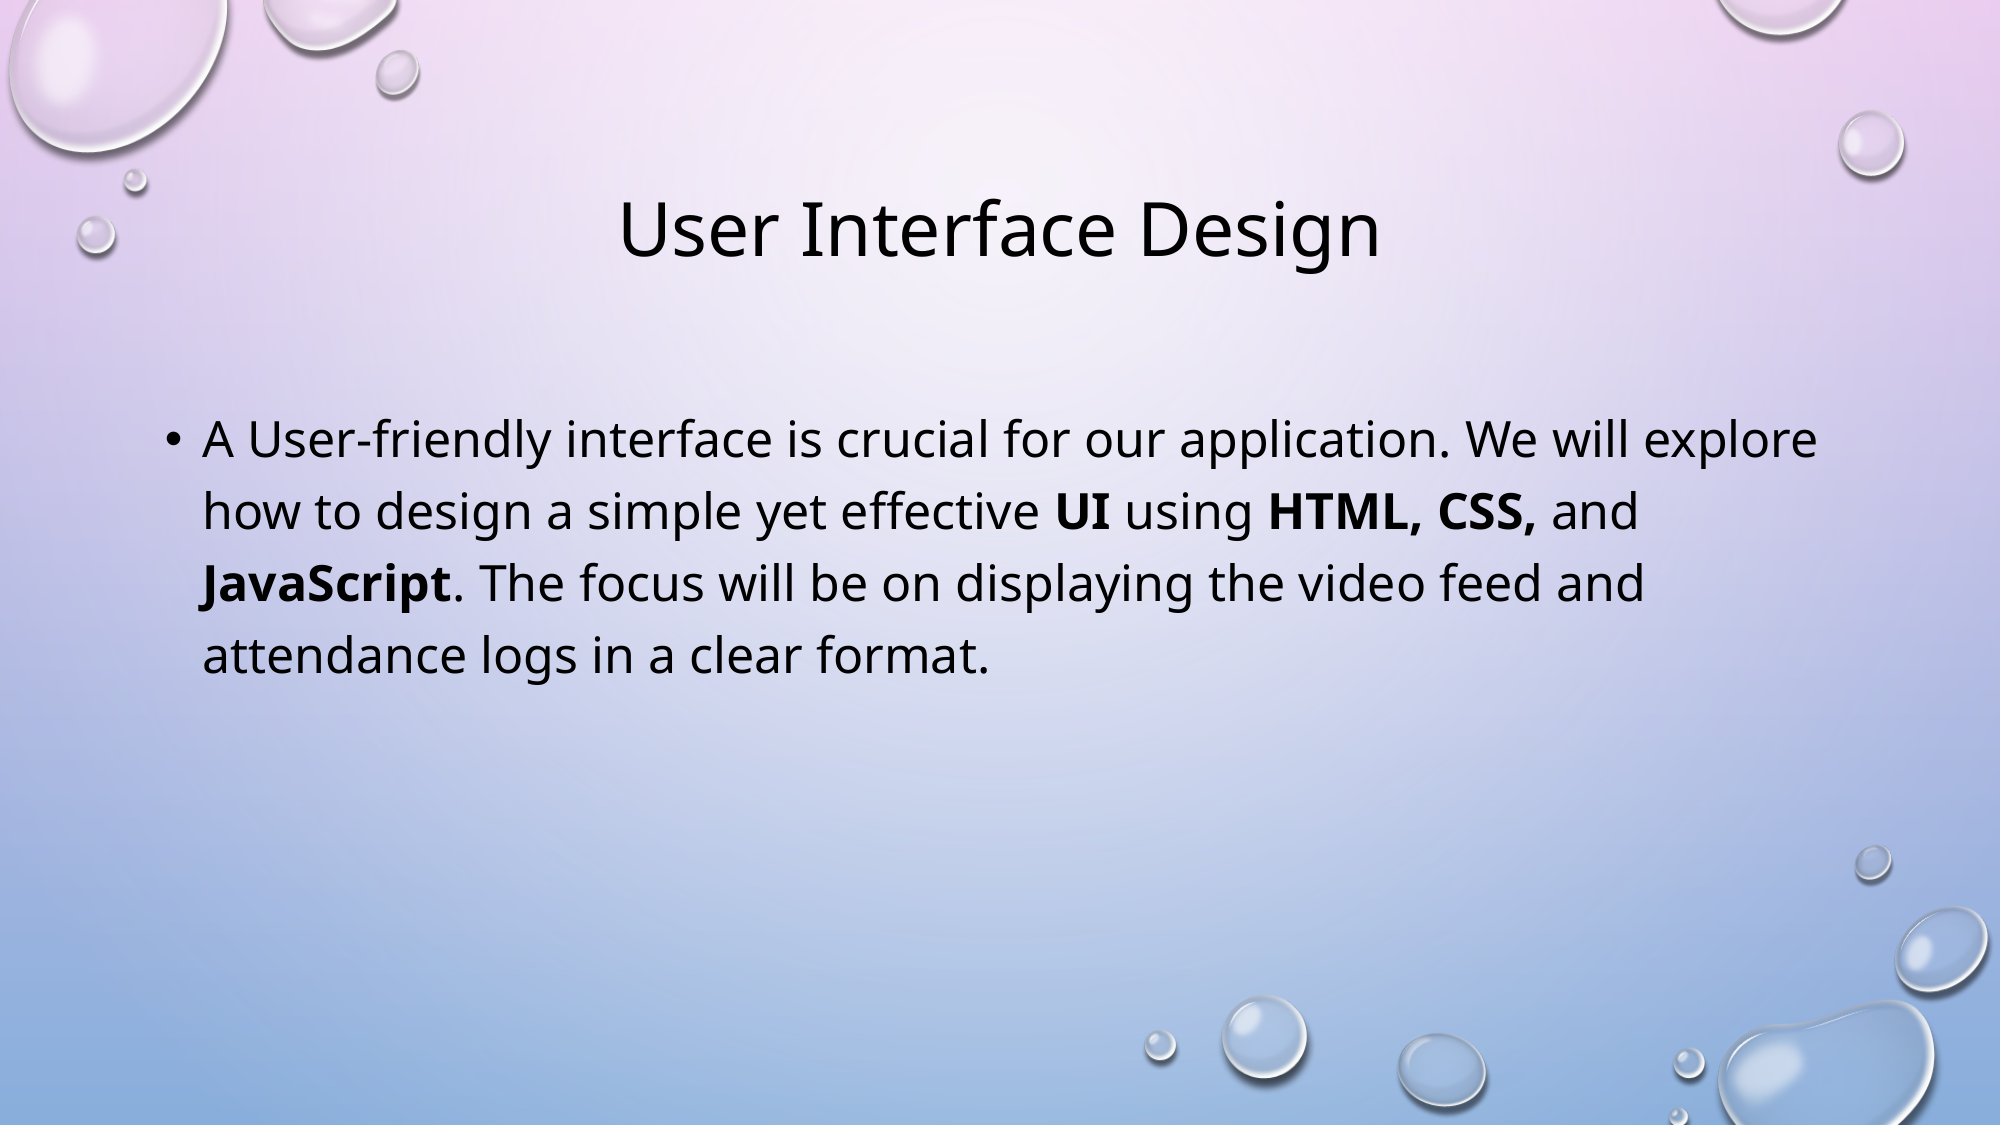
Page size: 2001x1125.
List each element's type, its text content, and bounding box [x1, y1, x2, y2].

list A User-friendly interface is crucial for our application. We will explore how to design a simple yet effective UI using HTML, CSS, and JavaScript. The focus will be on displaying the video feed and attendance logs in a clear format. [149, 388, 1850, 950]
picture [0, 0, 2000, 1125]
title User Interface Design [149, 101, 1851, 364]
